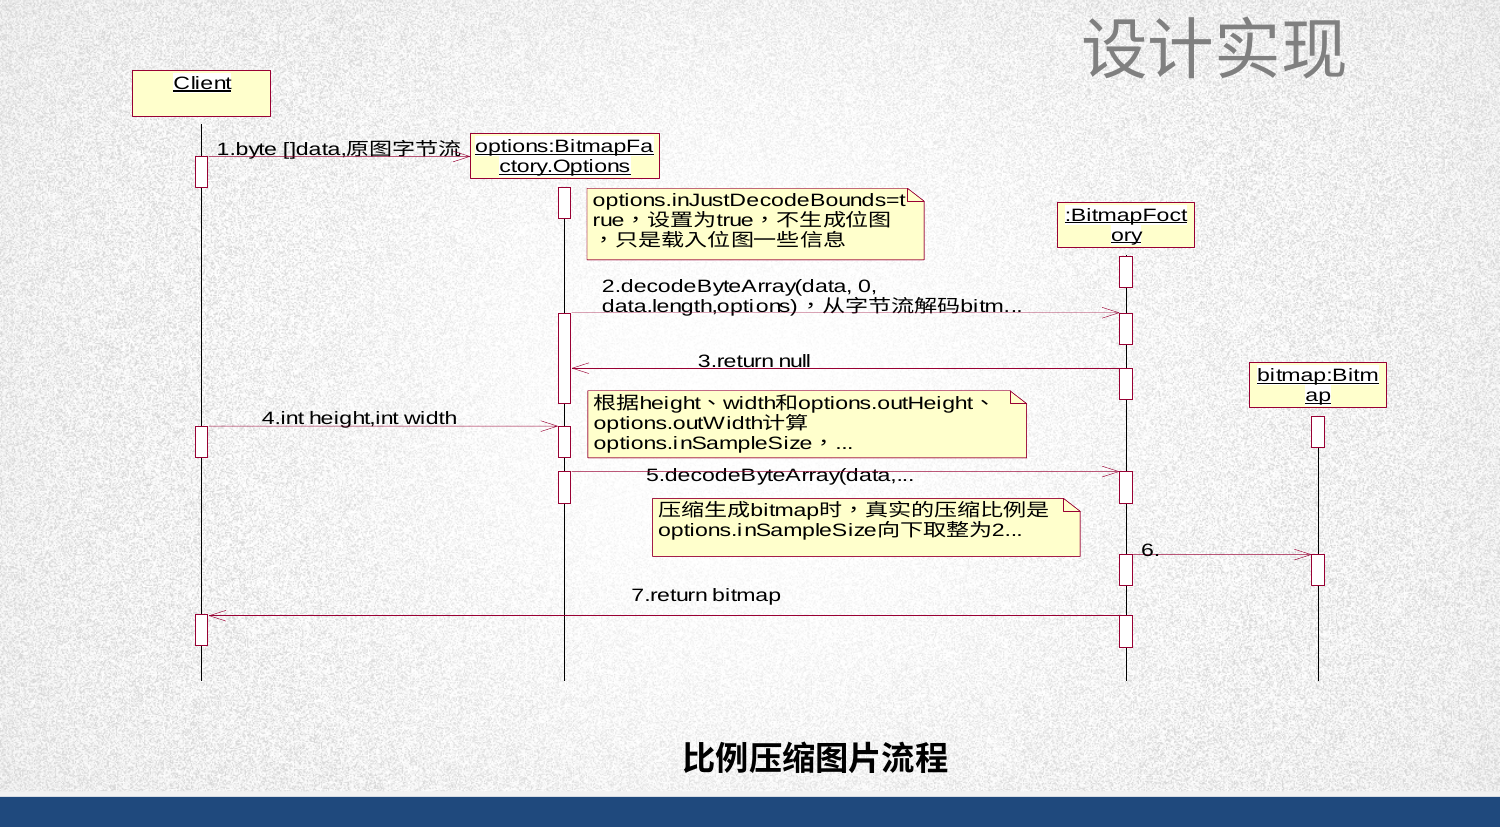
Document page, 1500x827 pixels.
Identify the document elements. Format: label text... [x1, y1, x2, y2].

text_box 设计实现 [1066, 0, 1500, 95]
text_box 比例压缩图片流程 [667, 762, 1020, 785]
picture [70, 38, 1451, 754]
